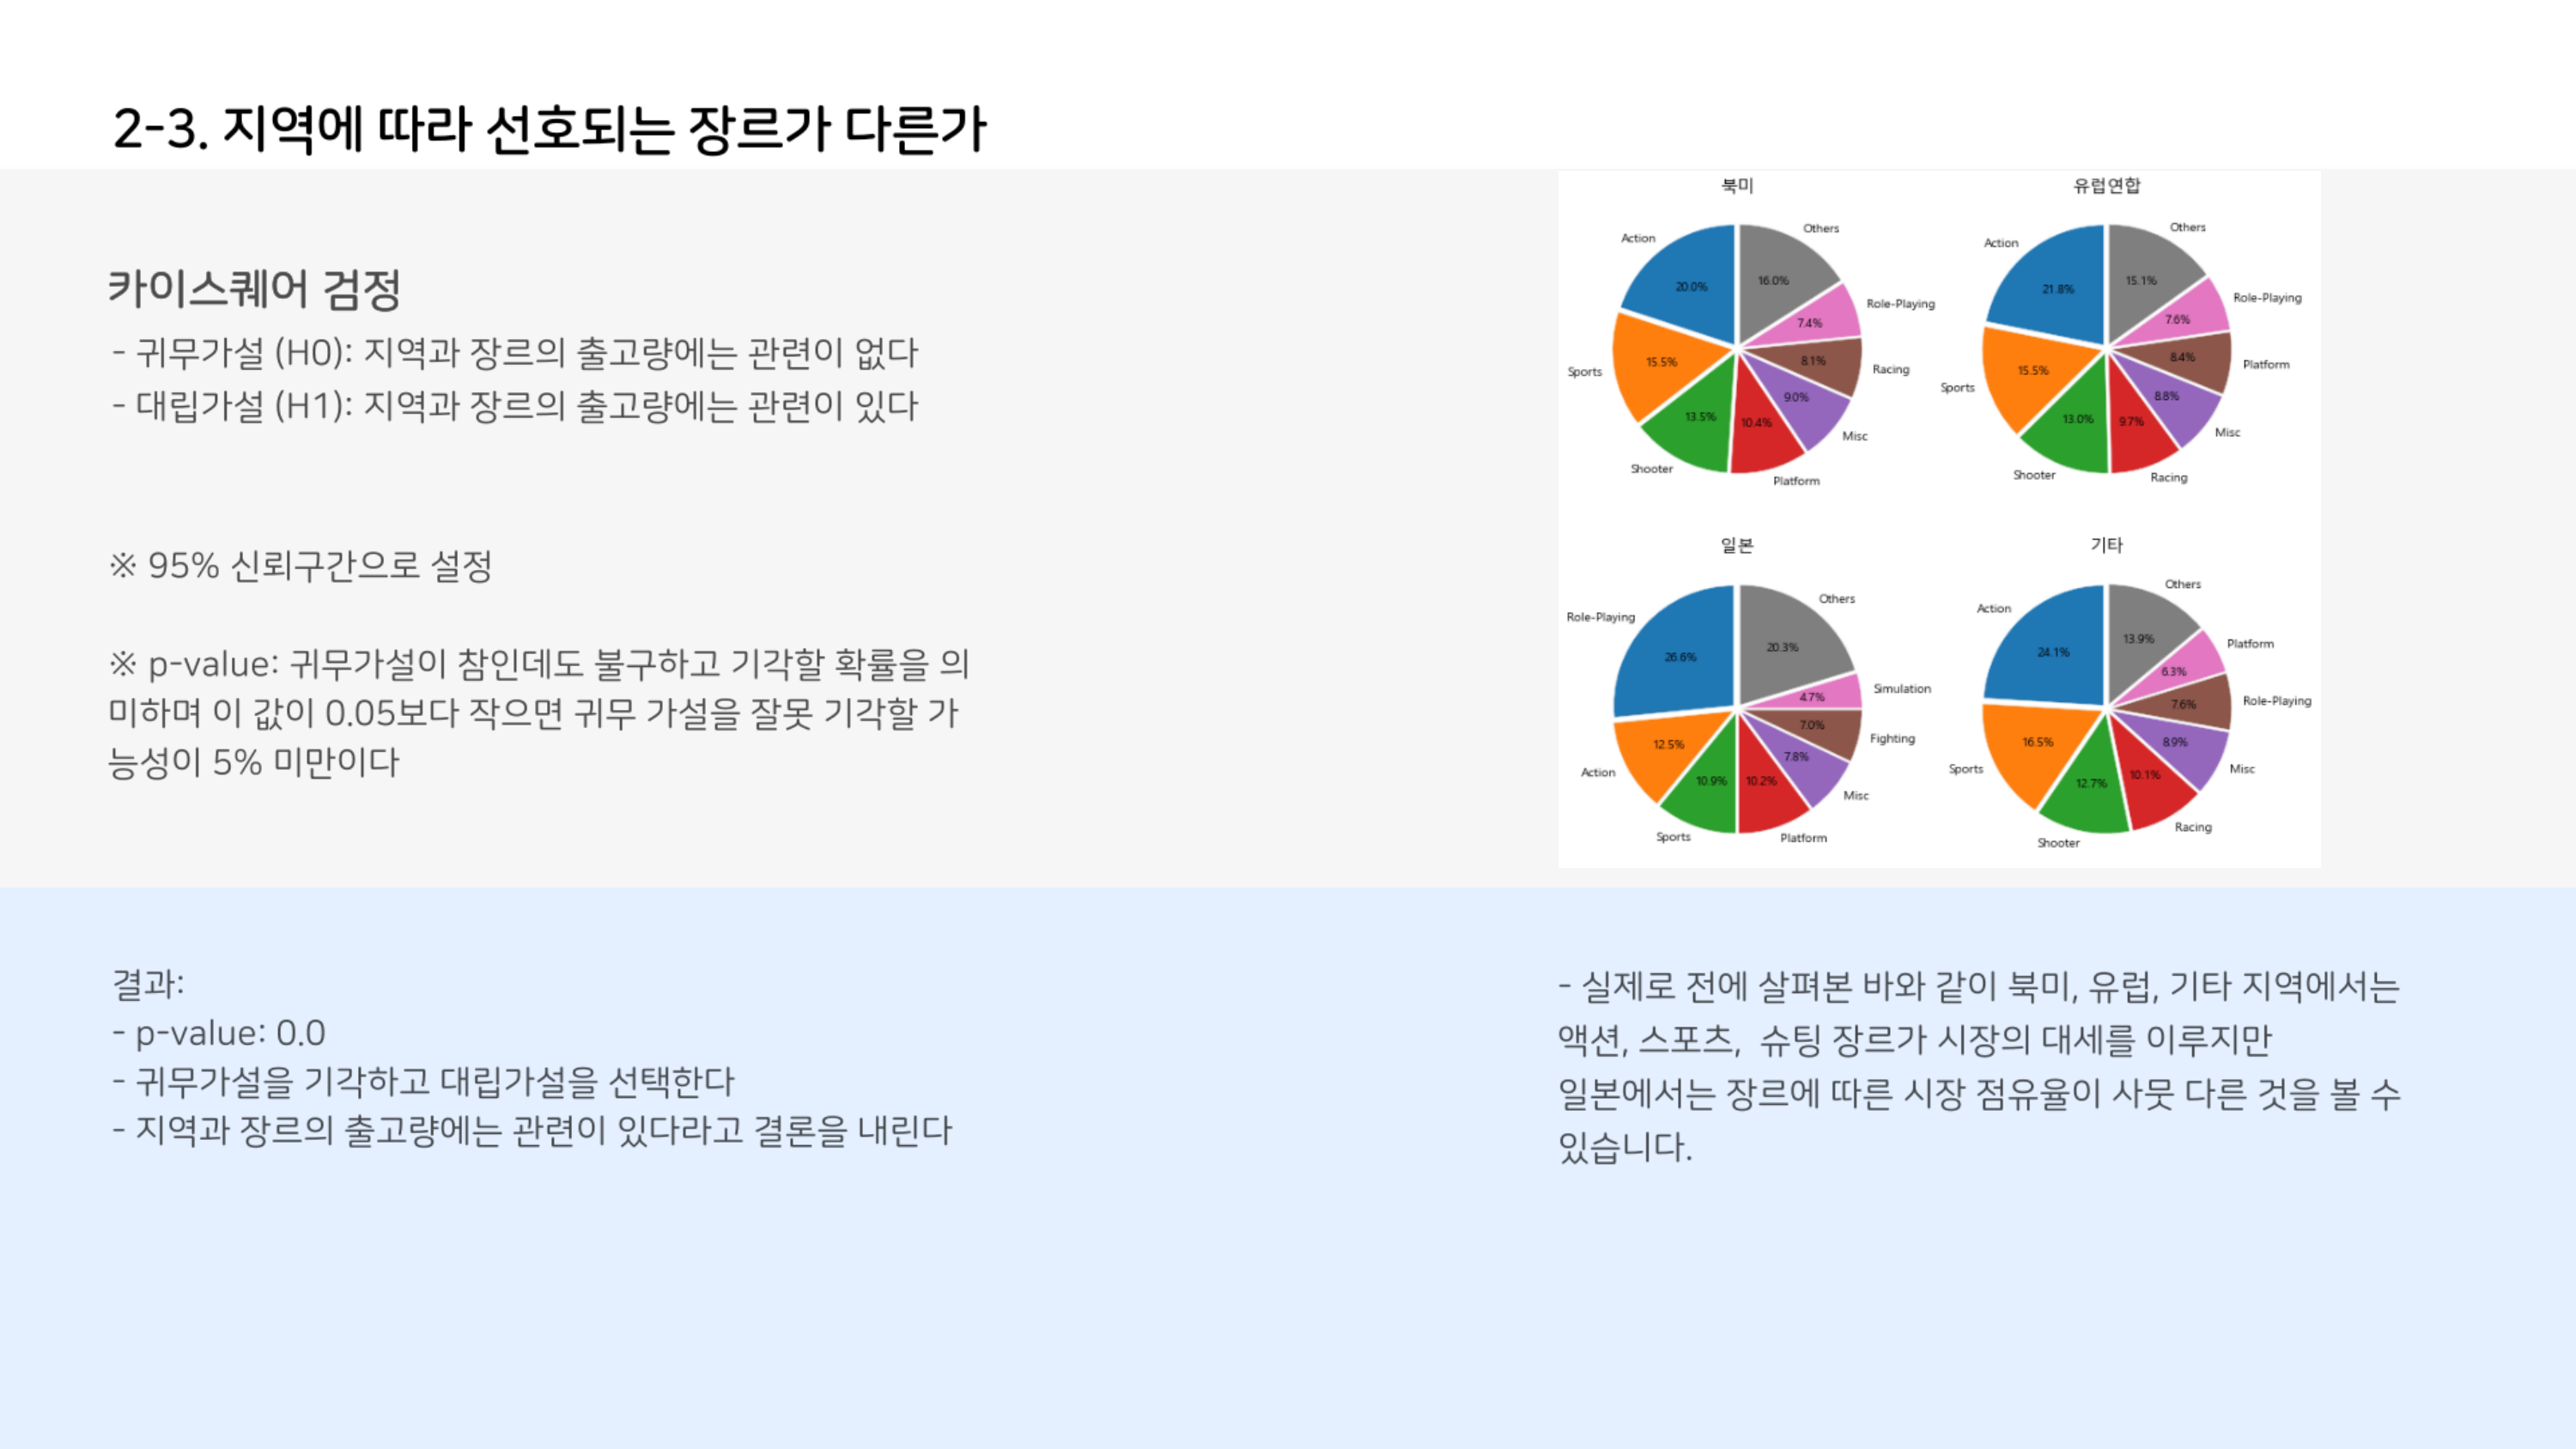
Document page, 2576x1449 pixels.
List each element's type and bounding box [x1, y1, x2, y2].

picture [100, 252, 938, 446]
text_box [0, 0, 2576, 169]
text_box [1558, 171, 2321, 868]
picture [103, 87, 1012, 180]
text_box [0, 888, 2576, 1449]
picture [1552, 955, 2420, 1182]
picture [106, 956, 970, 1170]
picture [101, 538, 987, 806]
